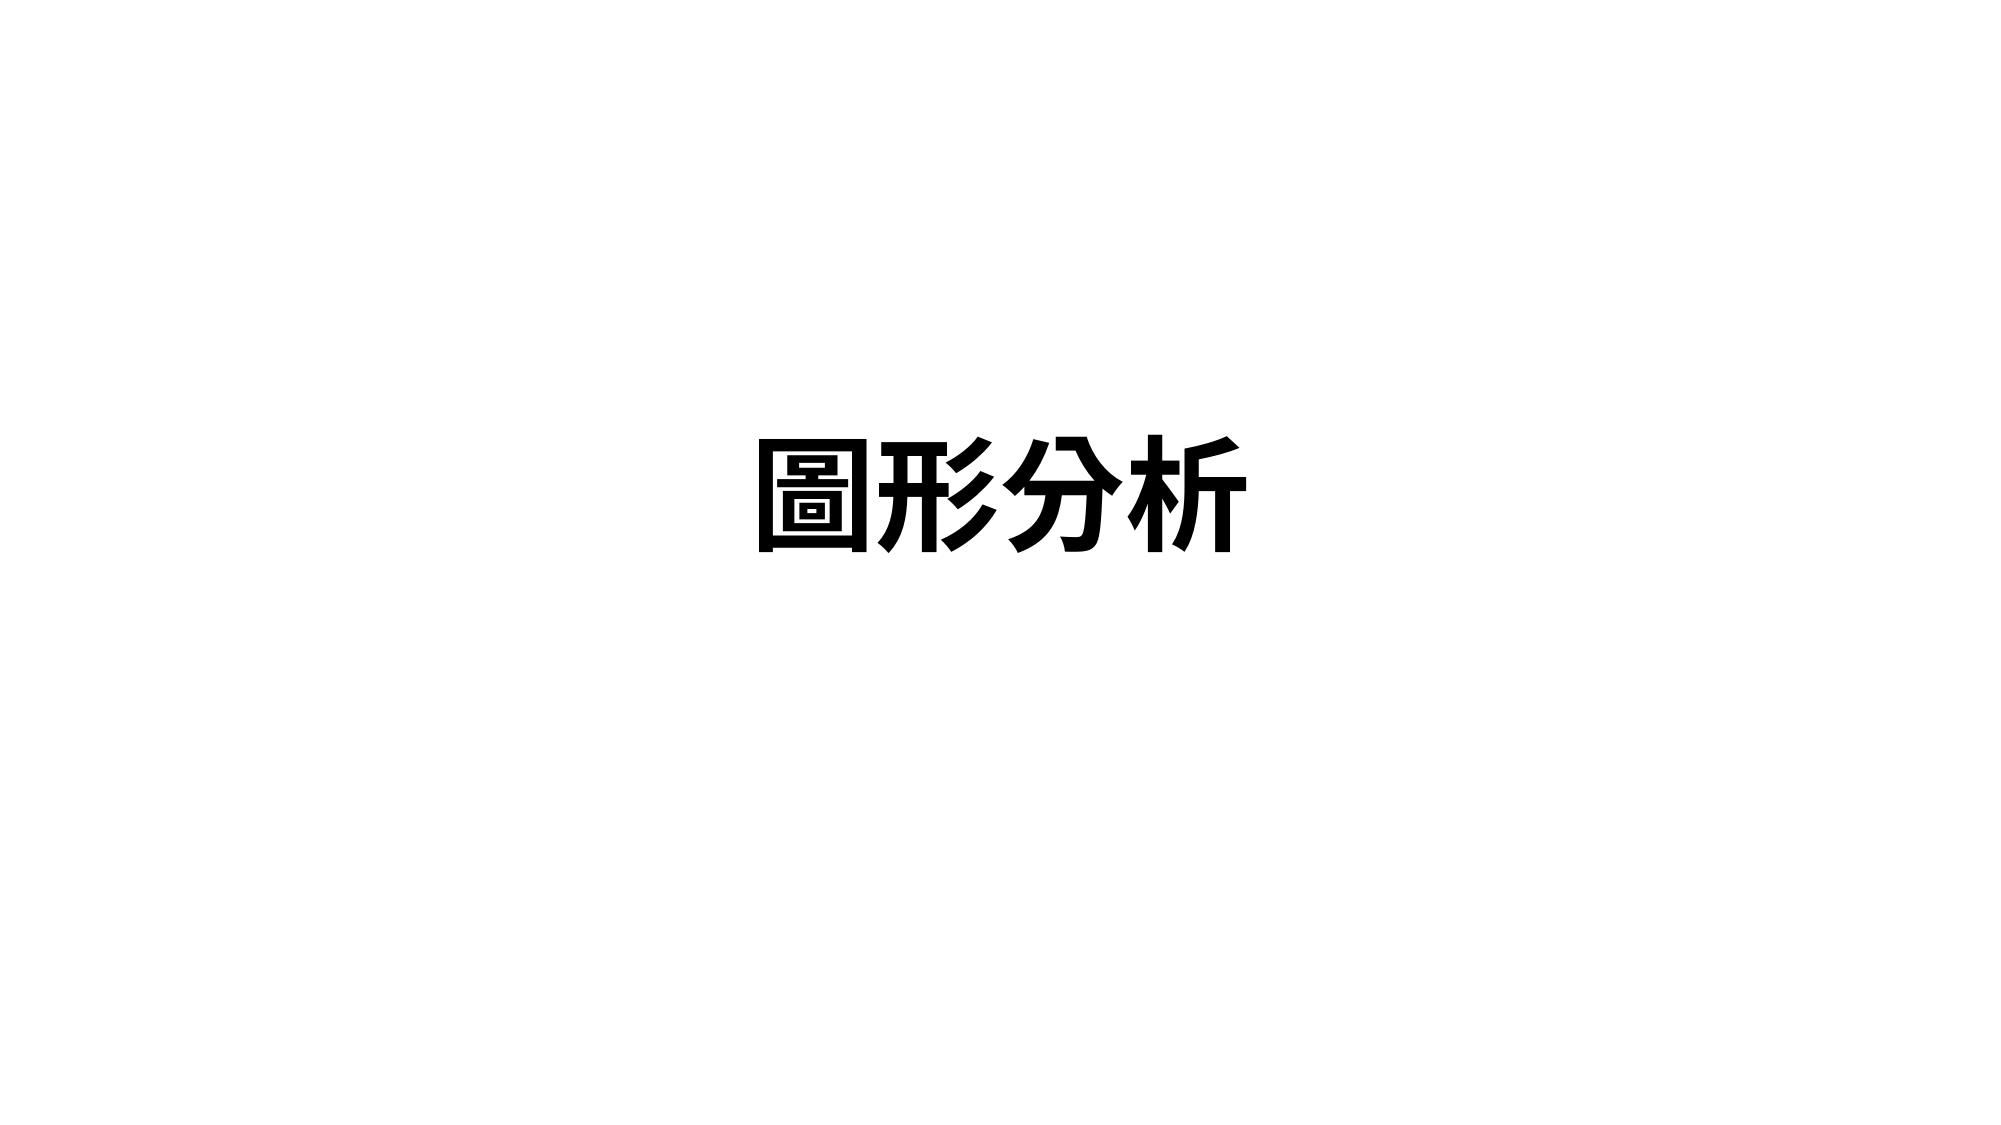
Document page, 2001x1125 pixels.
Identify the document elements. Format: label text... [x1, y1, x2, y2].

title 圖形分析 [249, 184, 1750, 576]
